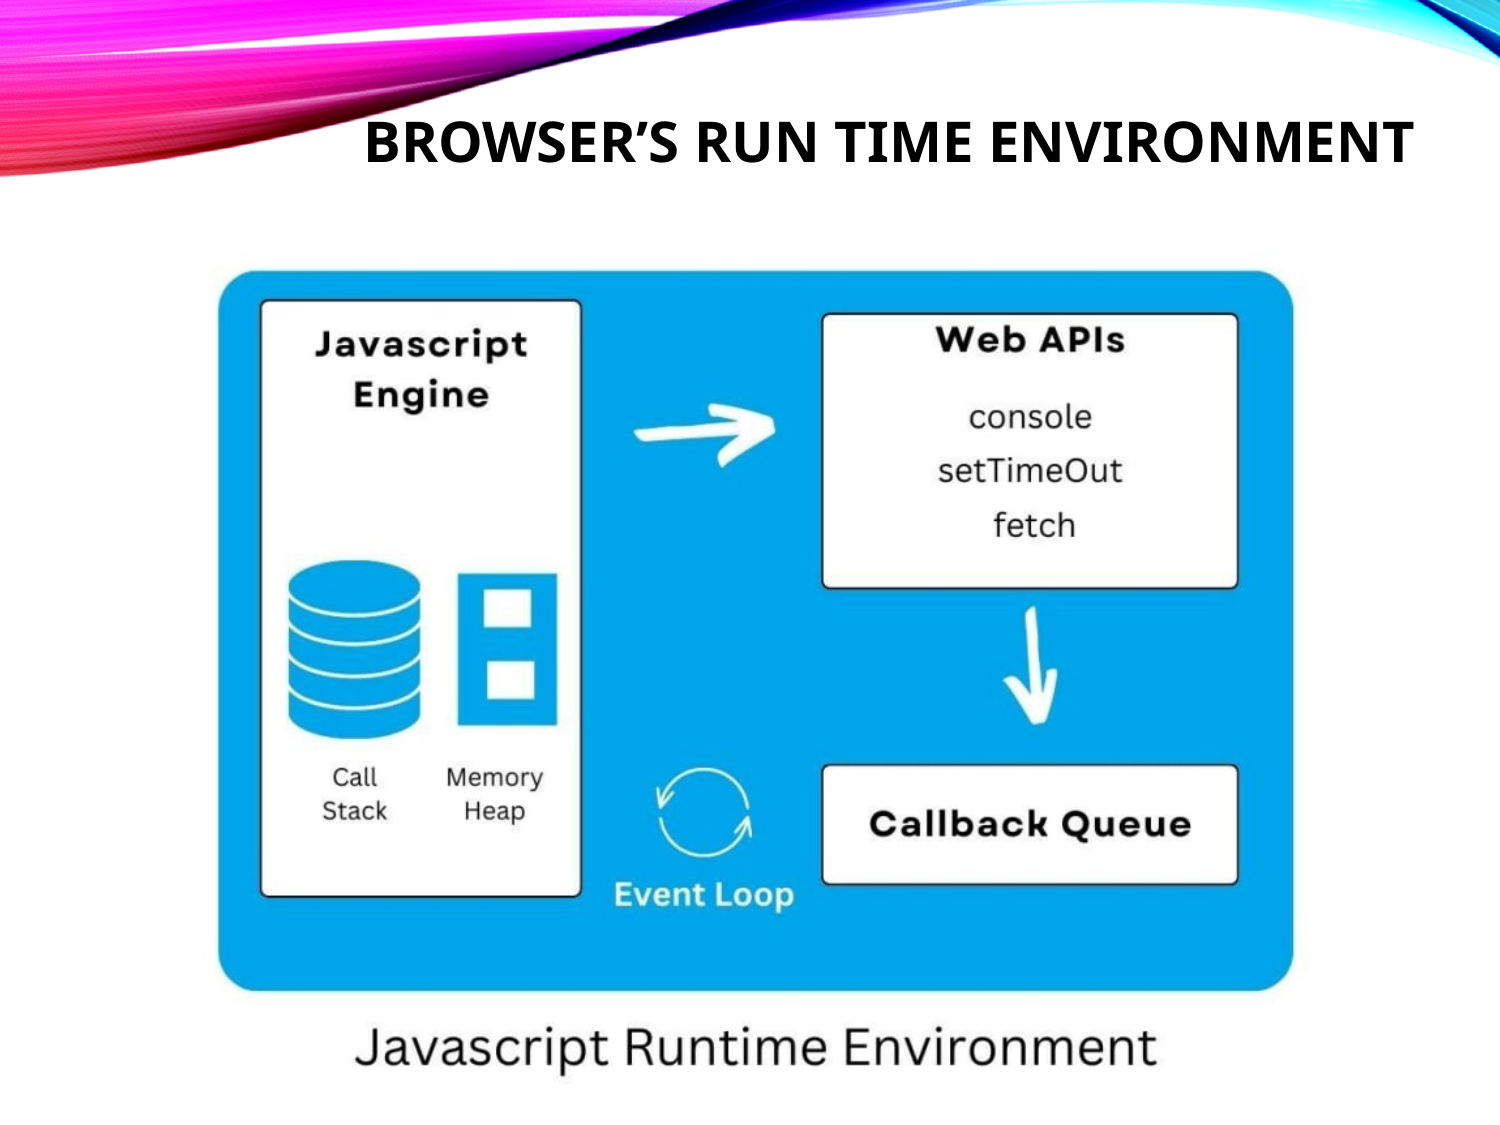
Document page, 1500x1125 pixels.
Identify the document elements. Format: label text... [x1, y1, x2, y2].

picture [0, 0, 1500, 178]
title browser’s run time environment [301, 38, 1431, 251]
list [178, 250, 1326, 1111]
